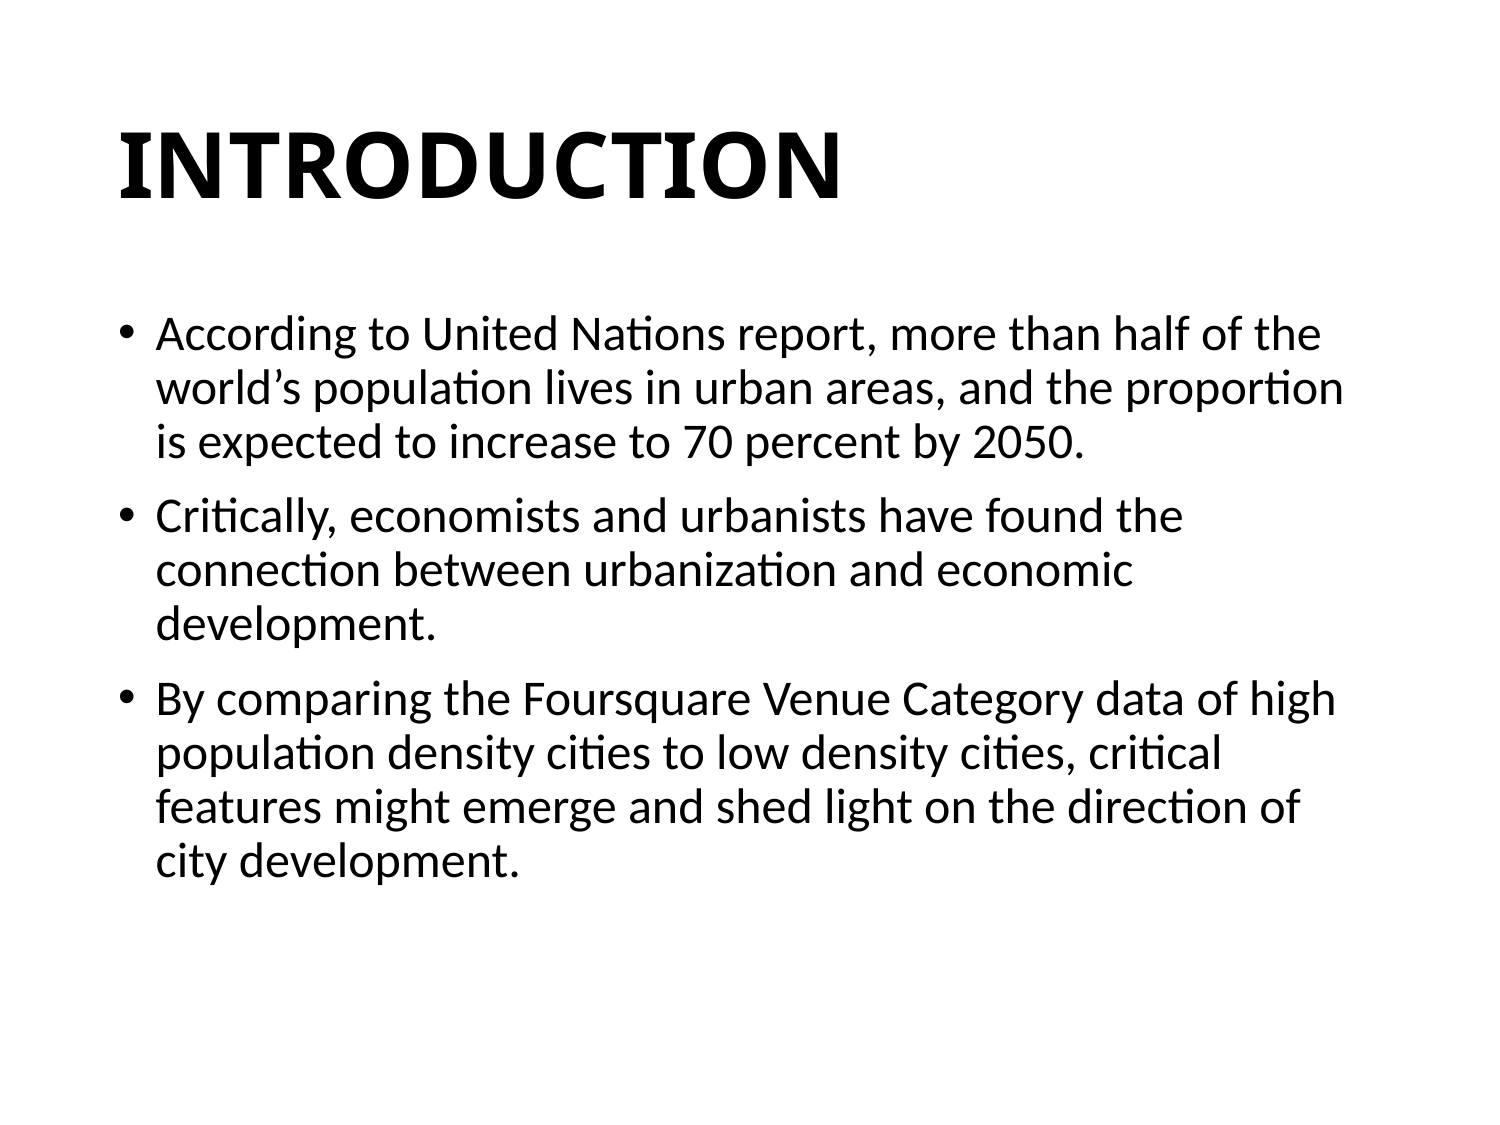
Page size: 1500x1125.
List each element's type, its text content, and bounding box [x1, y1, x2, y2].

title INTRODUCTION [103, 59, 1397, 278]
list According to United Nations report, more than half of the world’s population lives in urban areas, and the proportion is expected to increase to 70 percent by 2050. Critically, economists and urbanists have found the connection between urbanization and economic development. By comparing the Foursquare Venue Category data of high population density cities to low density cities, critical features might emerge and shed light on the direction of city development. [103, 299, 1397, 1014]
